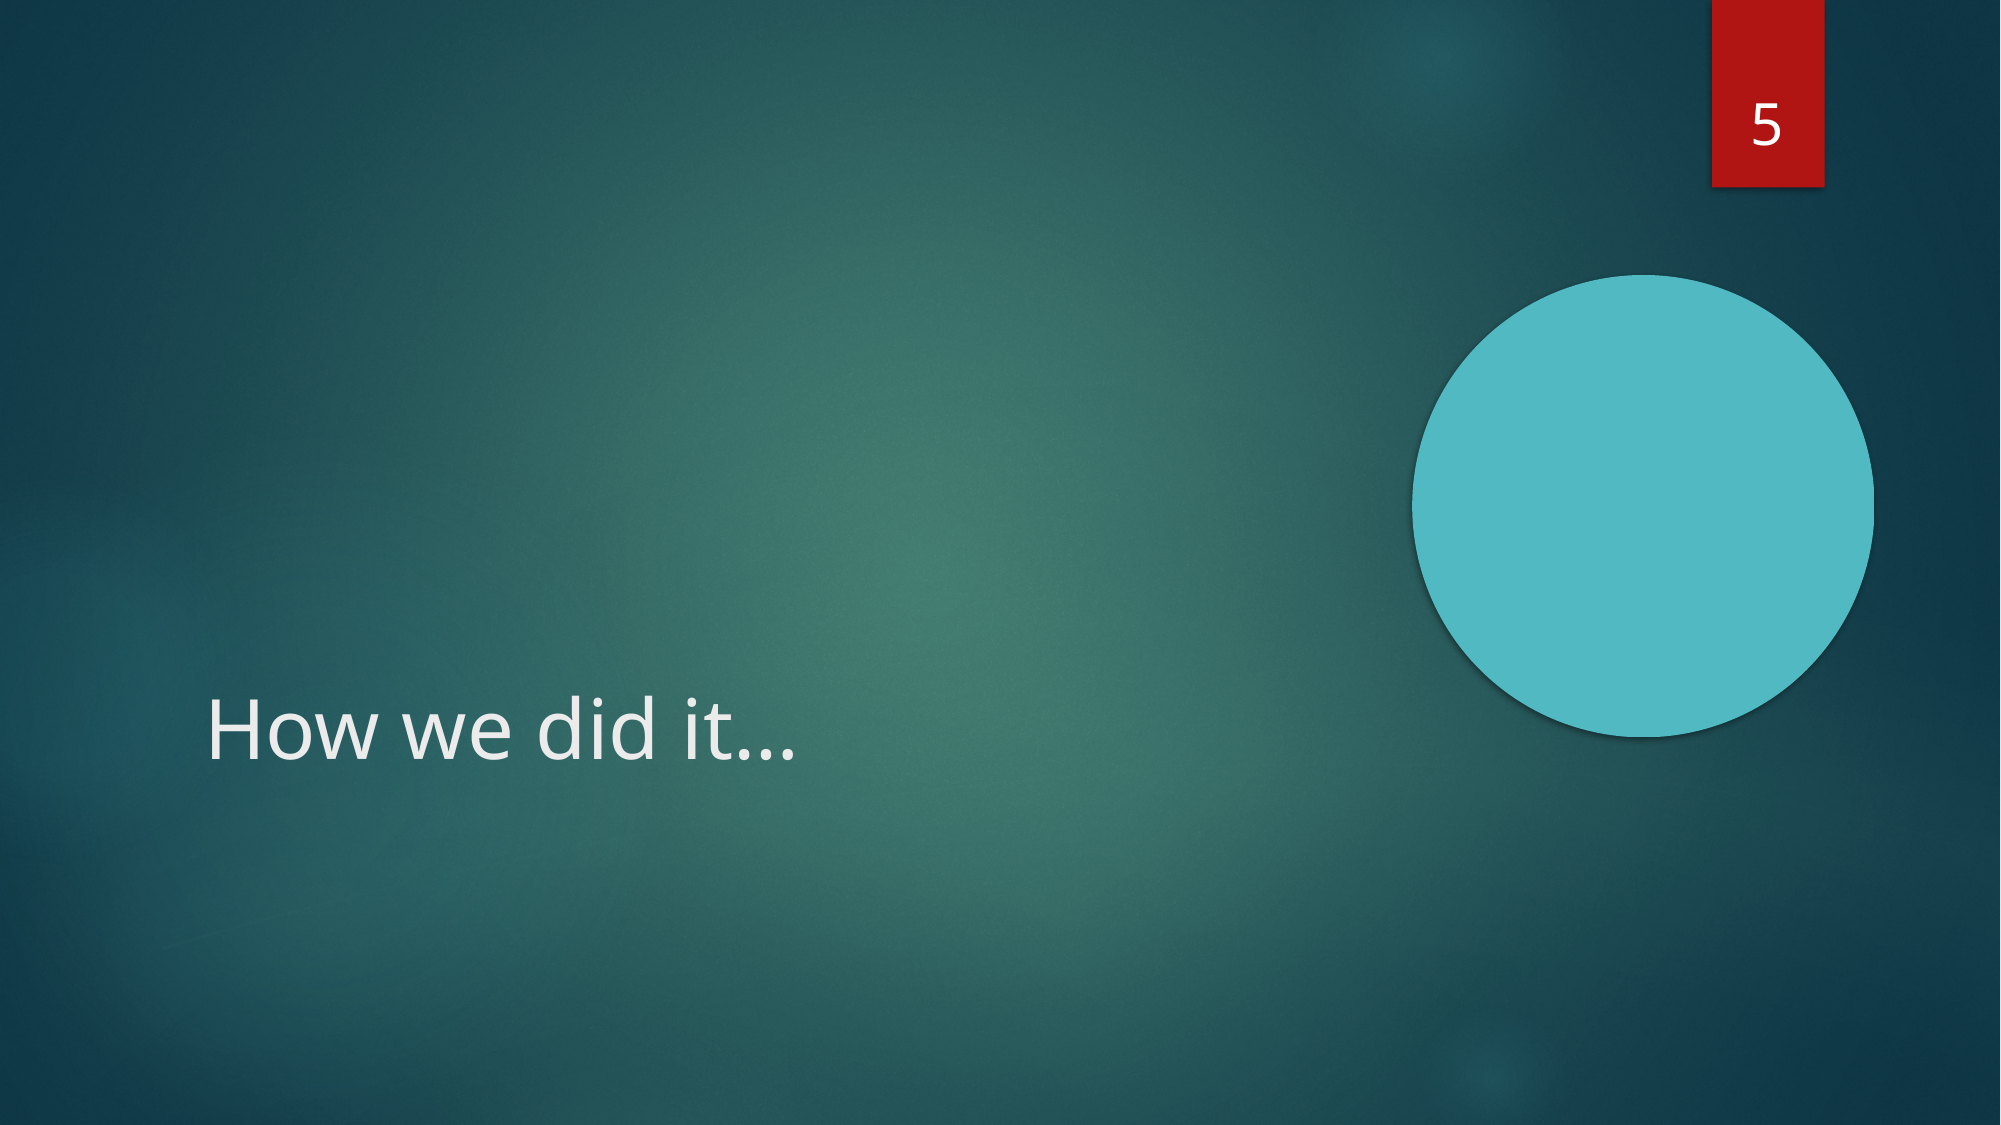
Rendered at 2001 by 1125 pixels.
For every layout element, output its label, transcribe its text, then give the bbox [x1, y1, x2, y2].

text_box How we did it… [189, 469, 1638, 784]
picture [0, 0, 2001, 1125]
text_box 5 [1698, 48, 1836, 175]
